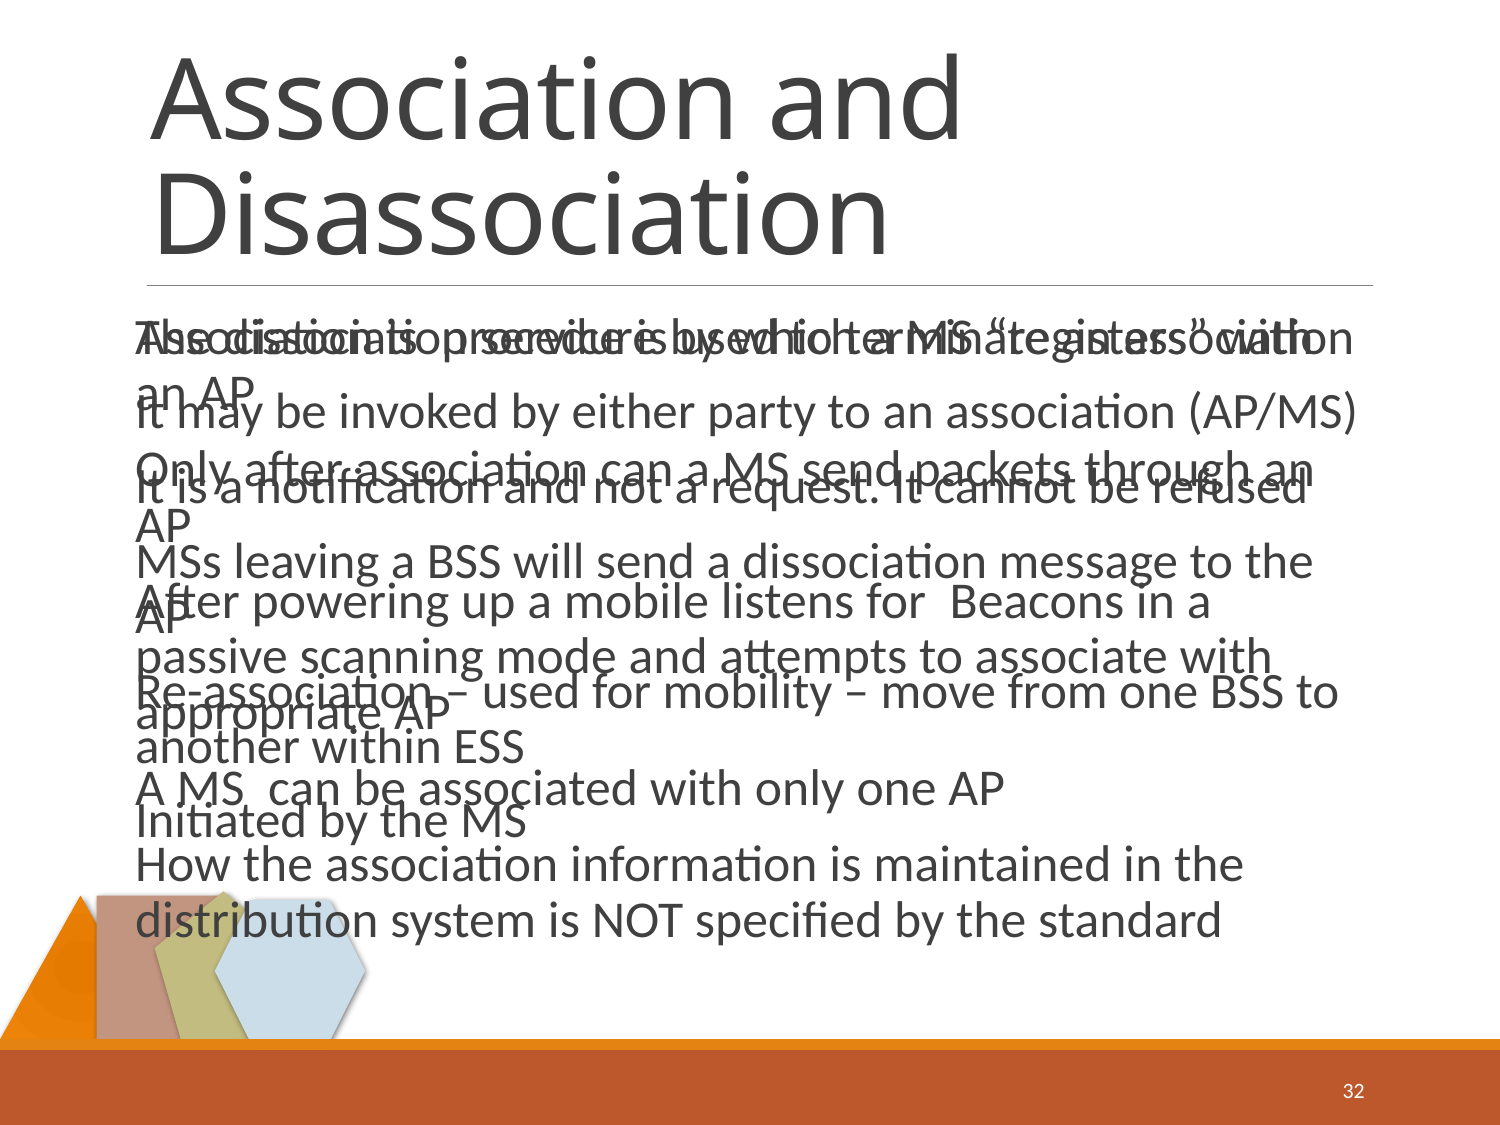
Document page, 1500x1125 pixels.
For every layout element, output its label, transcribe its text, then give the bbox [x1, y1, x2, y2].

title Association and Disassociation [135, 47, 1373, 285]
slide_number 32 [1218, 1059, 1380, 1120]
list The dissociation service is used to terminate an association It may be invoked by either party to an association (AP/MS) It is a notification and not a request. It cannot be refused MSs leaving a BSS will send a dissociation message to the AP Re-association – used for mobility – move from one BSS to another within ESS Initiated by the MS [135, 302, 1373, 963]
